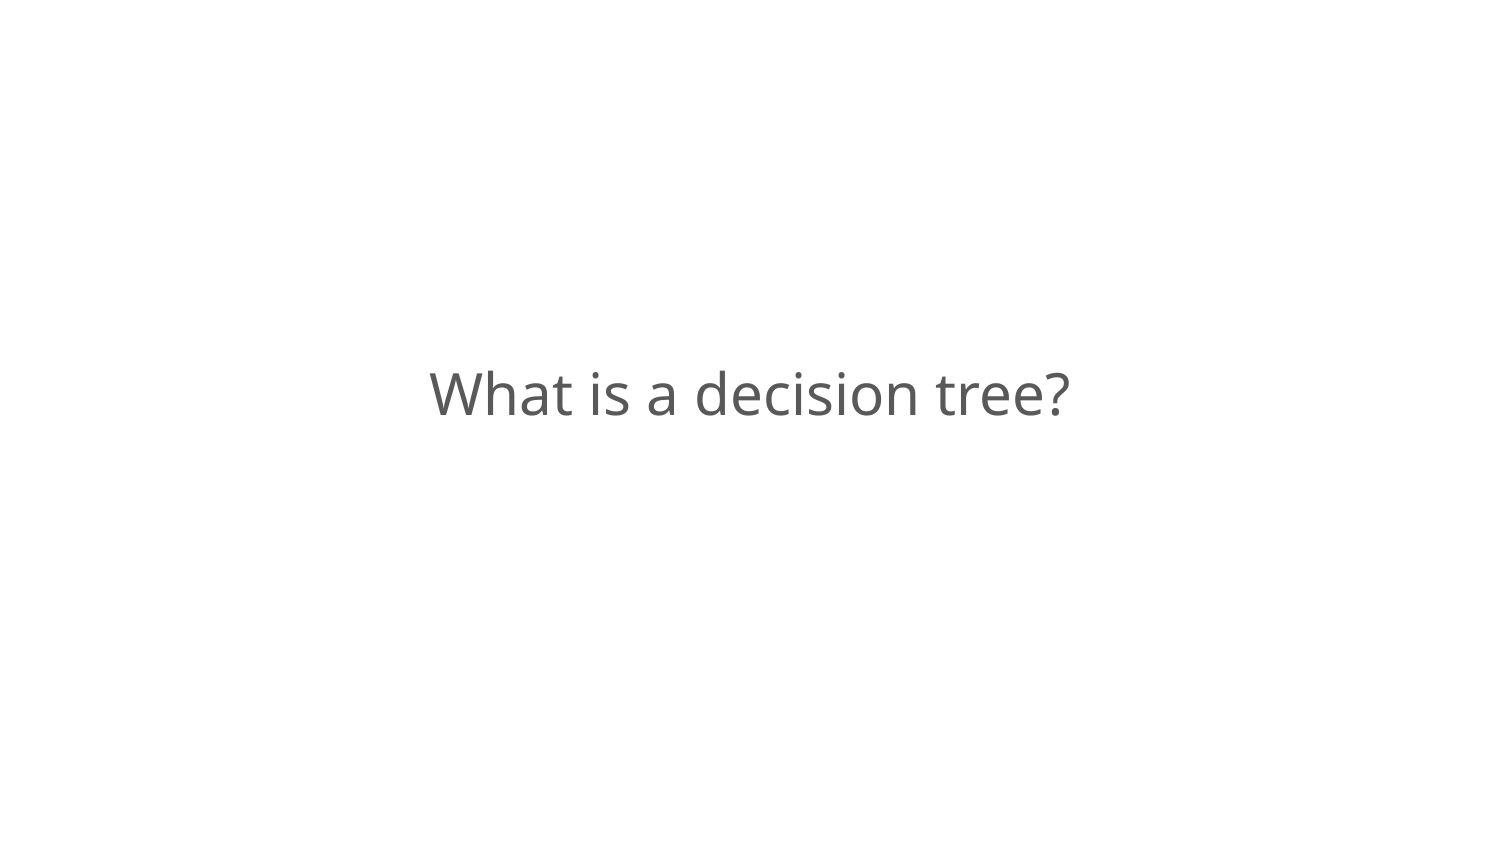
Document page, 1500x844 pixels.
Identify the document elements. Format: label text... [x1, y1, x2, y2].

subtitle What is a decision tree? [51, 338, 1449, 469]
